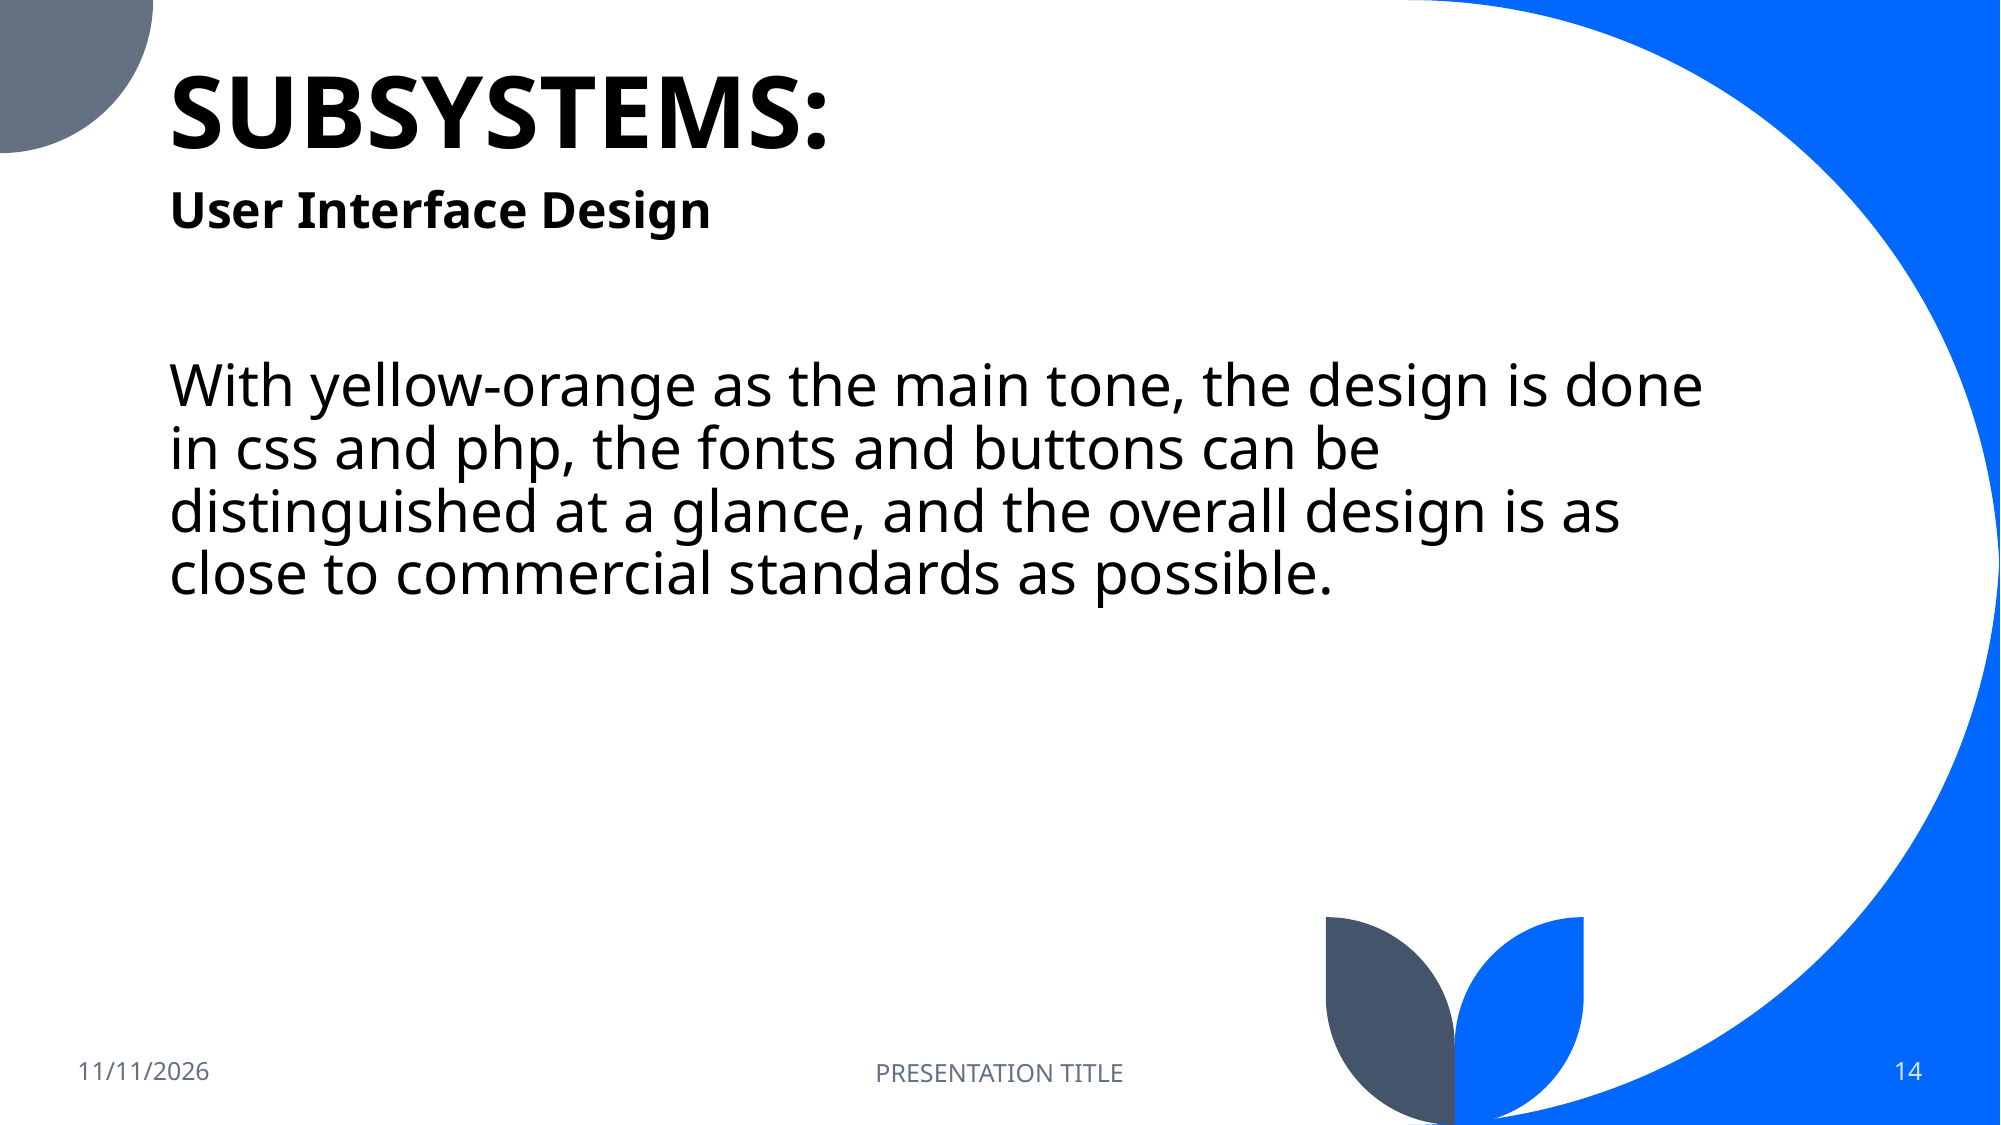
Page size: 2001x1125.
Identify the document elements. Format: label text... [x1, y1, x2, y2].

footer PRESENTATION TITLE [662, 1042, 1338, 1103]
slide_number 14 [1665, 1042, 1938, 1103]
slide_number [62, 1042, 513, 1103]
list User Interface Design [154, 177, 920, 264]
title SUBSYSTEMS: [154, 0, 1759, 178]
list With yellow-orange as the main tone, the design is done in css and php, the fonts and buttons can be distinguished at a glance, and the overall design is as close to commercial standards as possible. [154, 348, 1759, 813]
